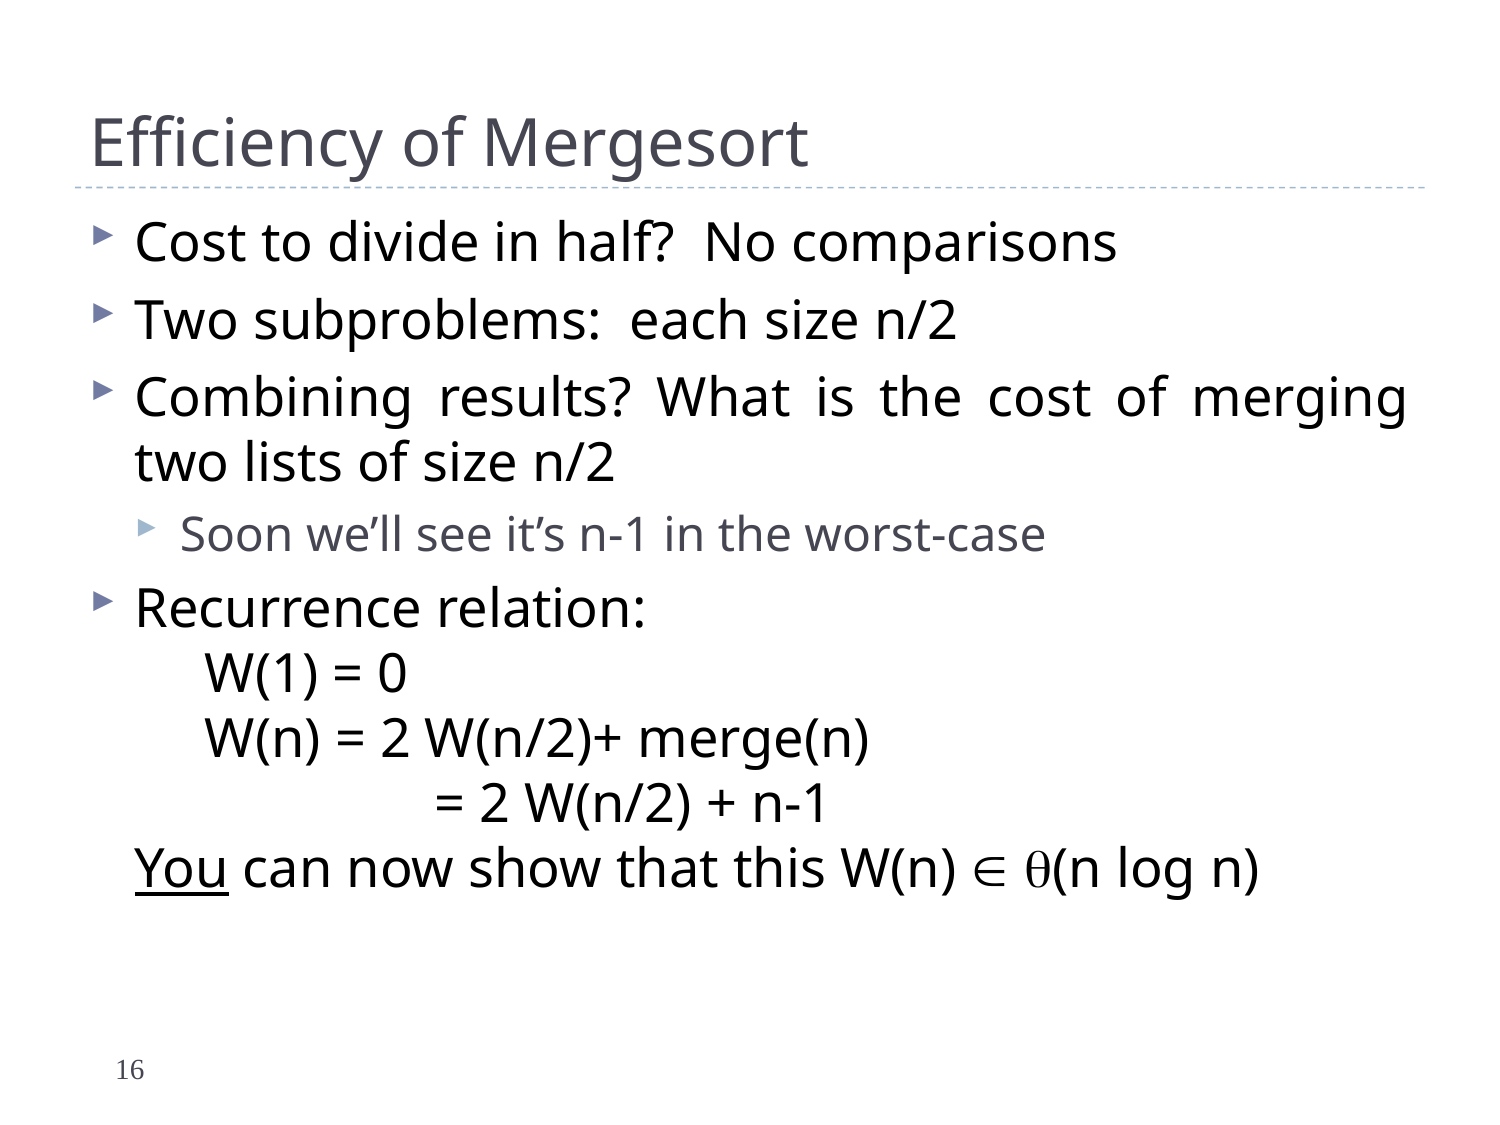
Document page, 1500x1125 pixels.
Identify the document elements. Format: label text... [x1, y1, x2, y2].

slide_number 16 [100, 1042, 426, 1103]
title Efficiency of Mergesort [75, 24, 1425, 188]
list Cost to divide in half? No comparisons Two subproblems: each size n/2 Combining results? What is the cost of merging two lists of size n/2 Soon we’ll see it’s n-1 in the worst-case Recurrence relation: W(1) = 0 W(n) = 2 W(n/2)+ merge(n) = 2 W(n/2) + n-1 You can now show that this W(n)  (n log n) [75, 200, 1425, 1010]
